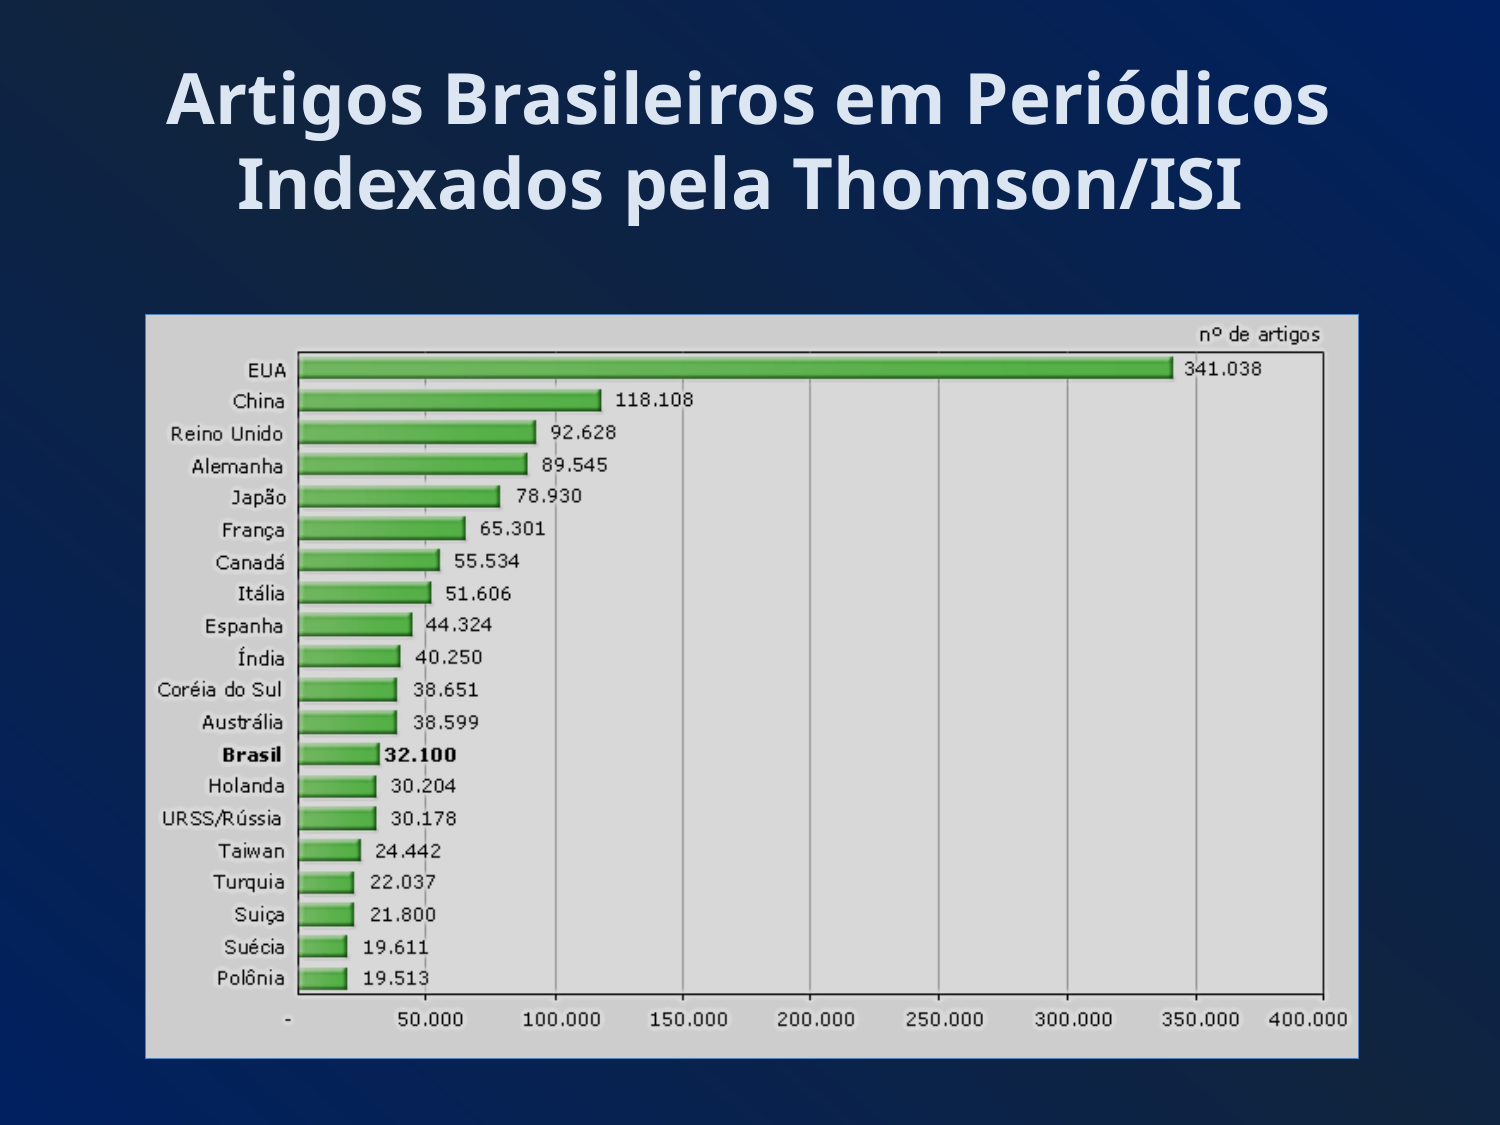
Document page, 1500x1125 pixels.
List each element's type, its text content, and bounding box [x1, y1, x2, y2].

title Artigos Brasileiros em Periódicos Indexados pela Thomson/ISI [75, 45, 1425, 233]
picture [145, 314, 1359, 1059]
